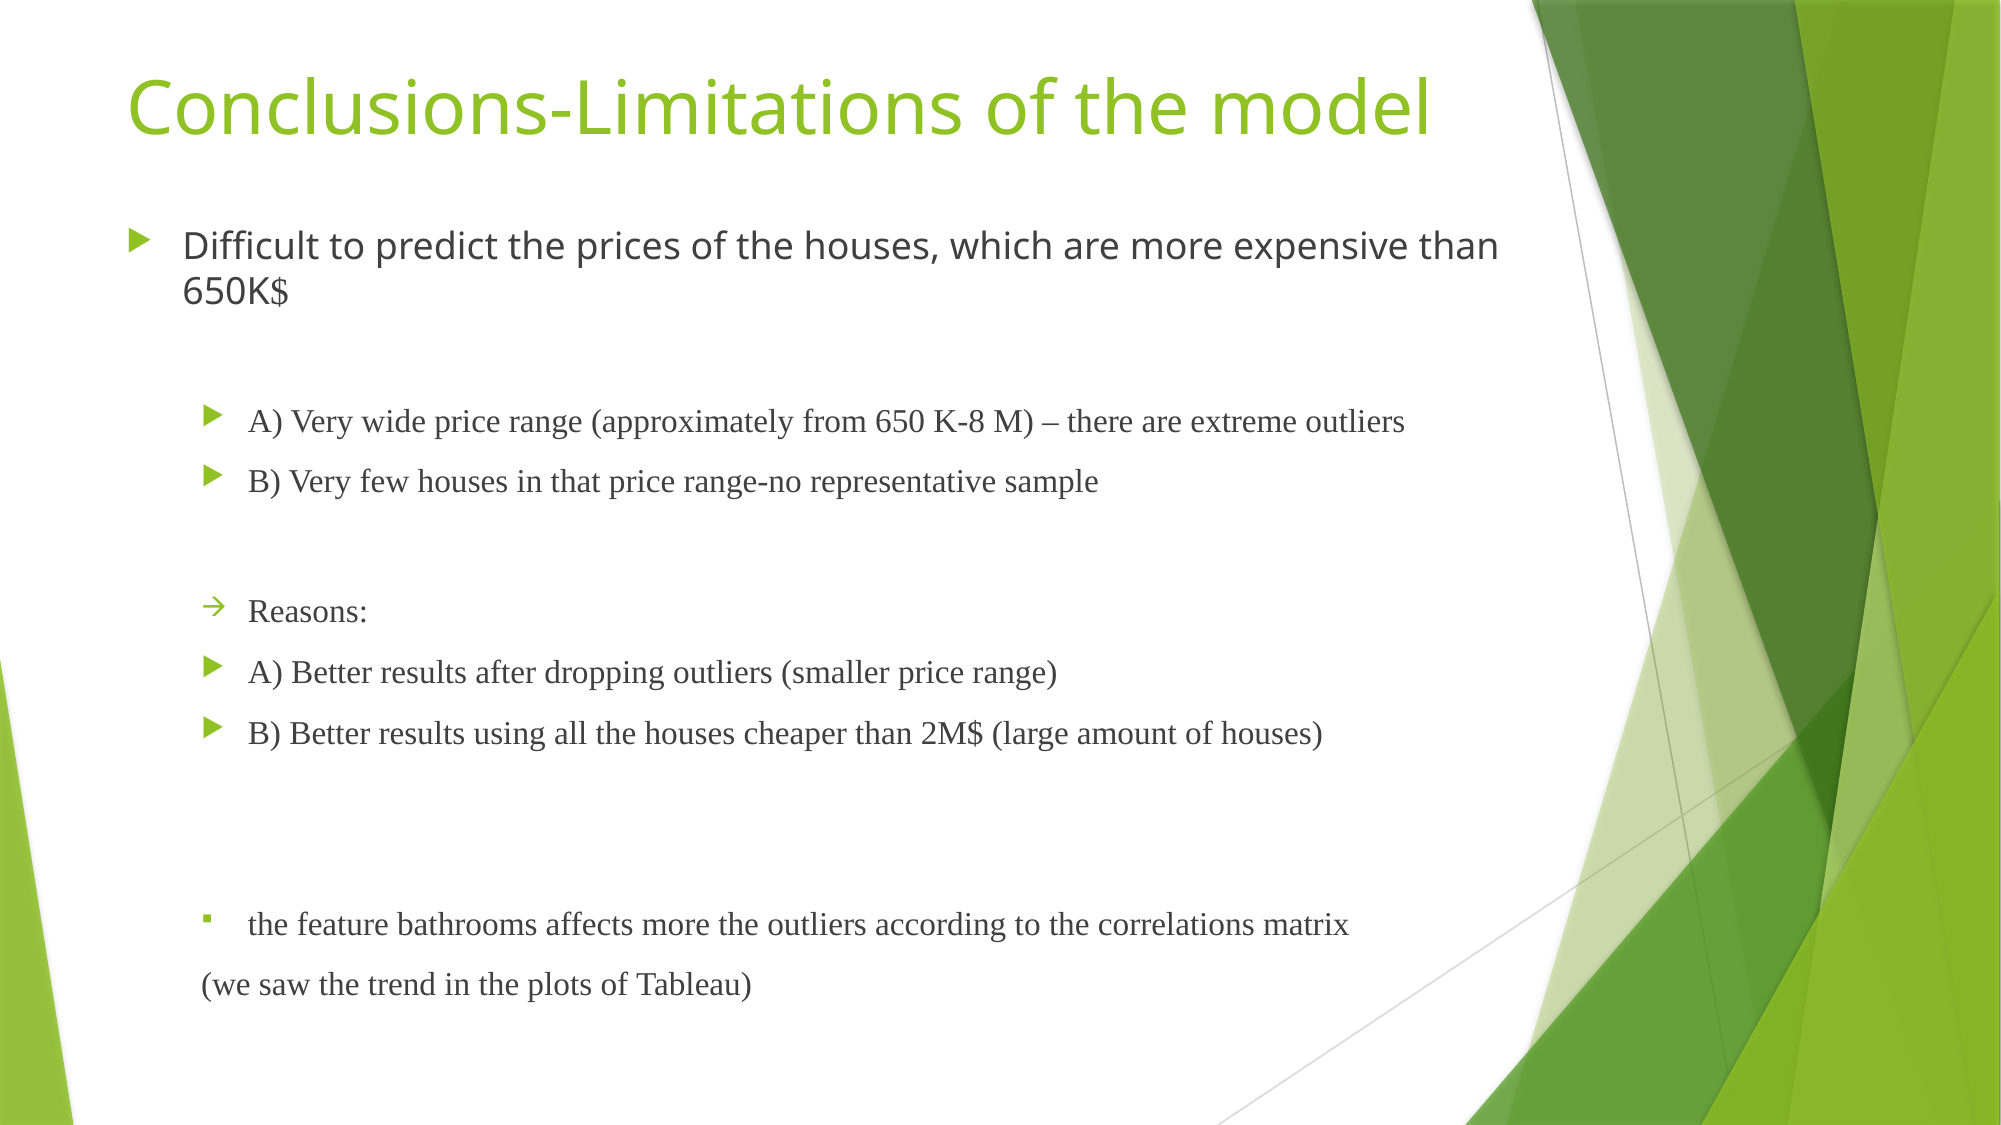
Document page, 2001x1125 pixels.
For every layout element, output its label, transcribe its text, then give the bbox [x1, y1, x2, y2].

title Conclusions-Limitations of the model [111, 51, 1522, 214]
list Difficult to predict the prices of the houses, which are more expensive than 650K$ A) Very wide price range (approximately from 650 K-8 M) – there are extreme outliers B) Very few houses in that price range-no representative sample Reasons: A) Better results after dropping outliers (smaller price range) B) Better results using all the houses cheaper than 2M$ (large amount of houses) the feature bathrooms affects more the outliers according to the correlations matrix (we saw the trend in the plots of Tableau) [111, 214, 1522, 1125]
